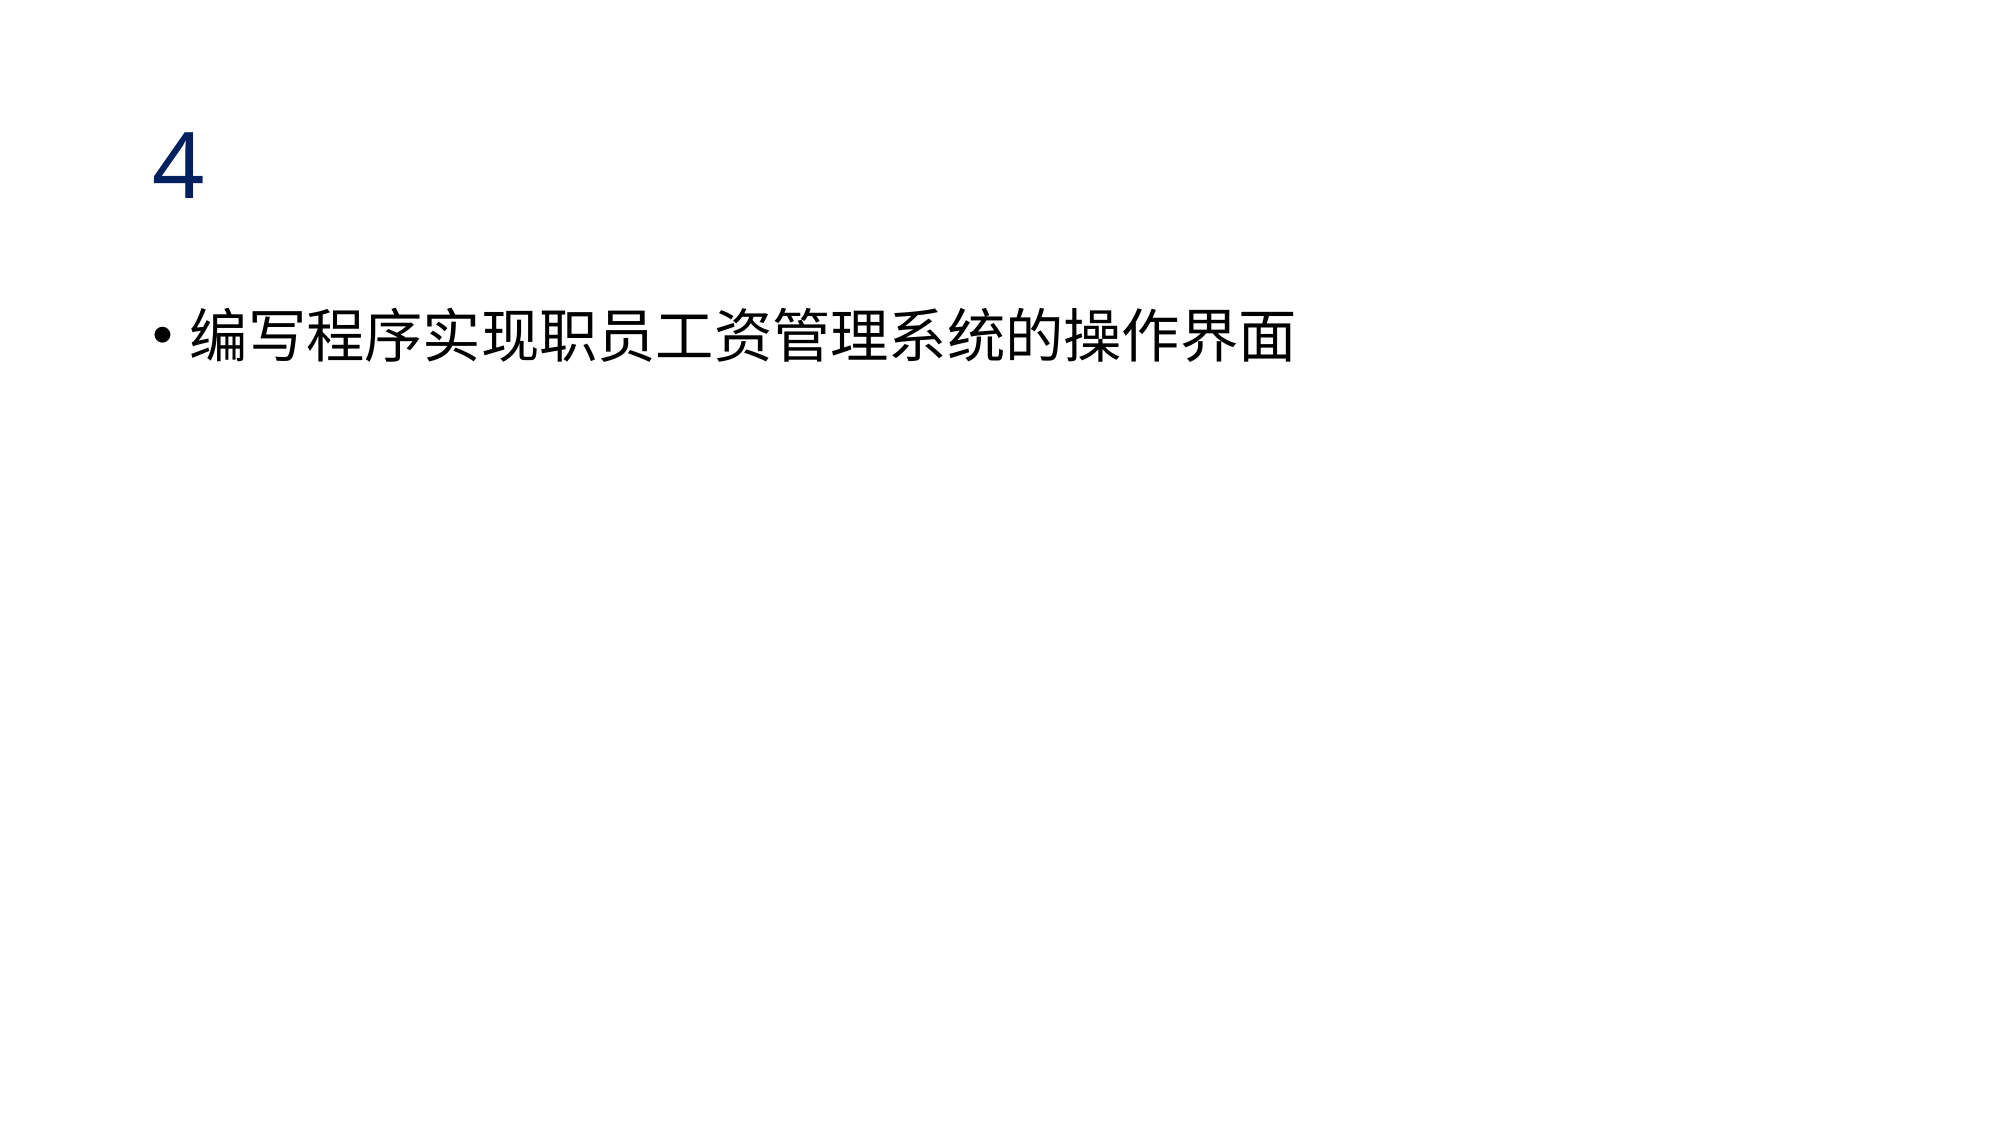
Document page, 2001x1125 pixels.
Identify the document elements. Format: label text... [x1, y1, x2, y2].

list 编写程序实现职员工资管理系统的操作界面 [137, 299, 1863, 1014]
title 4 [137, 59, 1863, 278]
